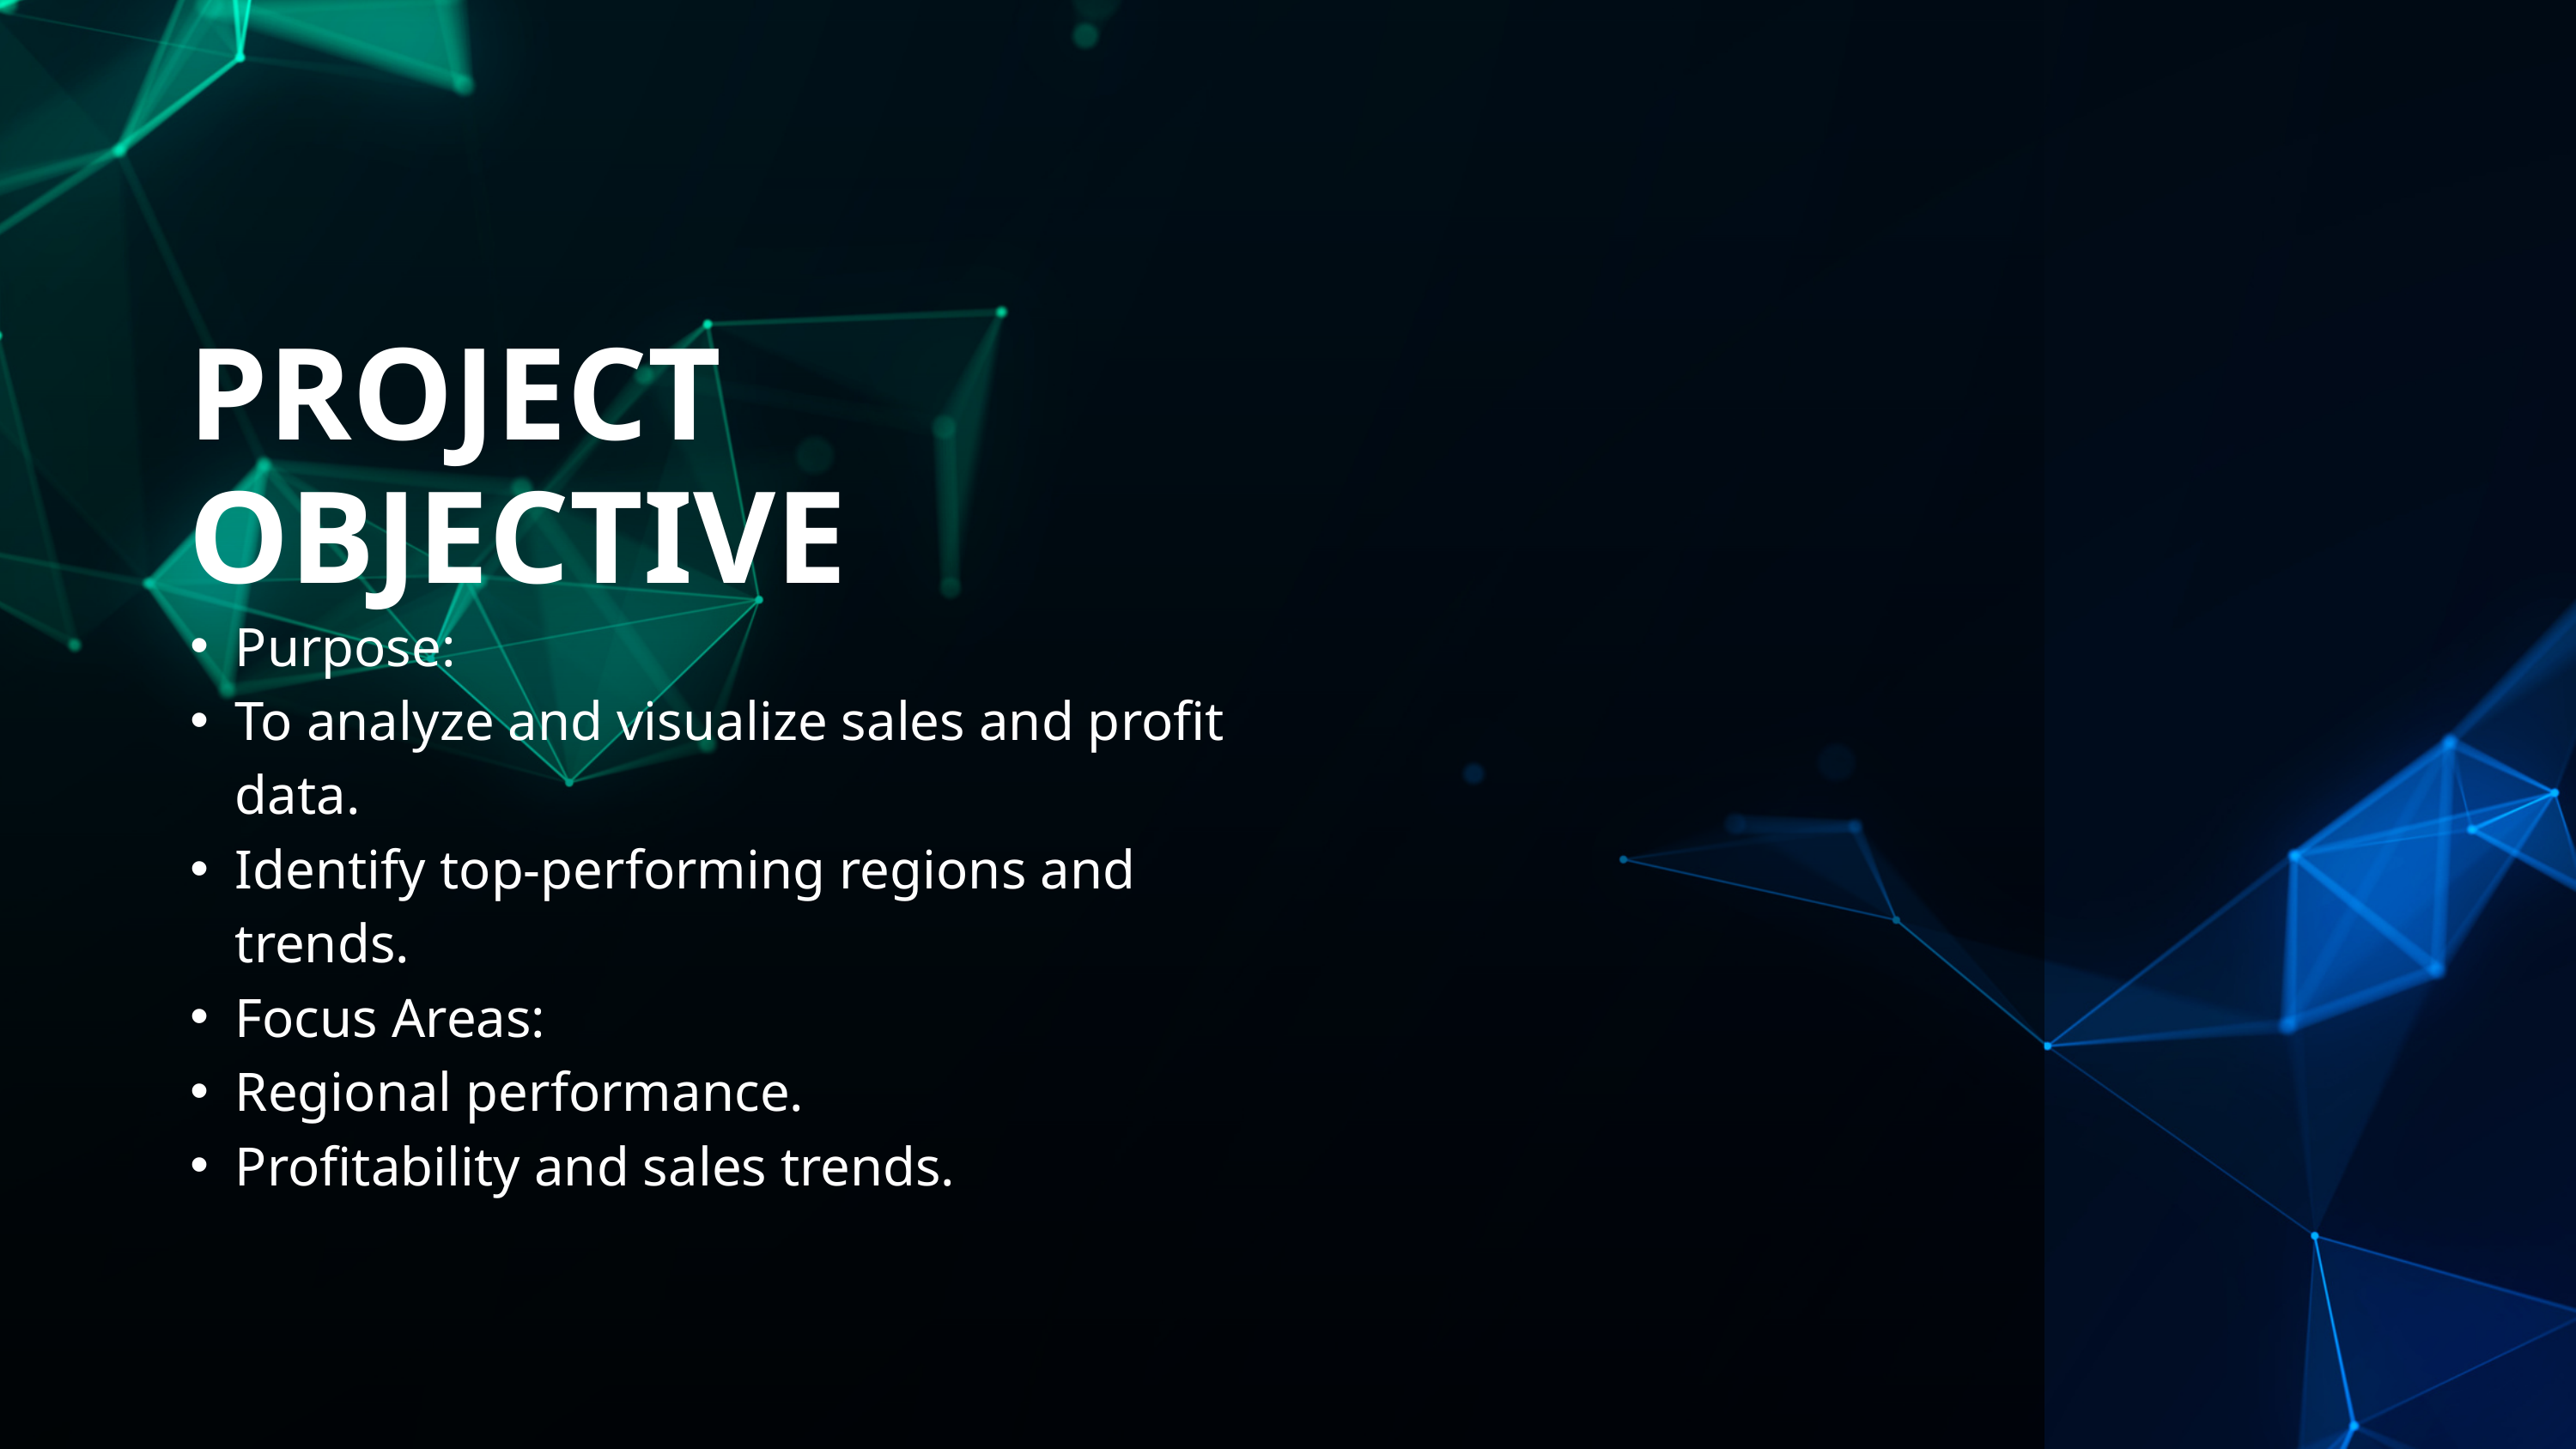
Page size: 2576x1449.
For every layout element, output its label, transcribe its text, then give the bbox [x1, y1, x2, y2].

text_box PROJECT OBJECTIVE [188, 321, 1054, 603]
text_box Purpose: To analyze and visualize sales and profit data. Identify top-performing regions and trends. Focus Areas: Regional performance. Profitability and sales trends. [144, 603, 1258, 1197]
text_box [2044, 0, 2576, 1449]
text_box [0, 0, 2044, 1449]
